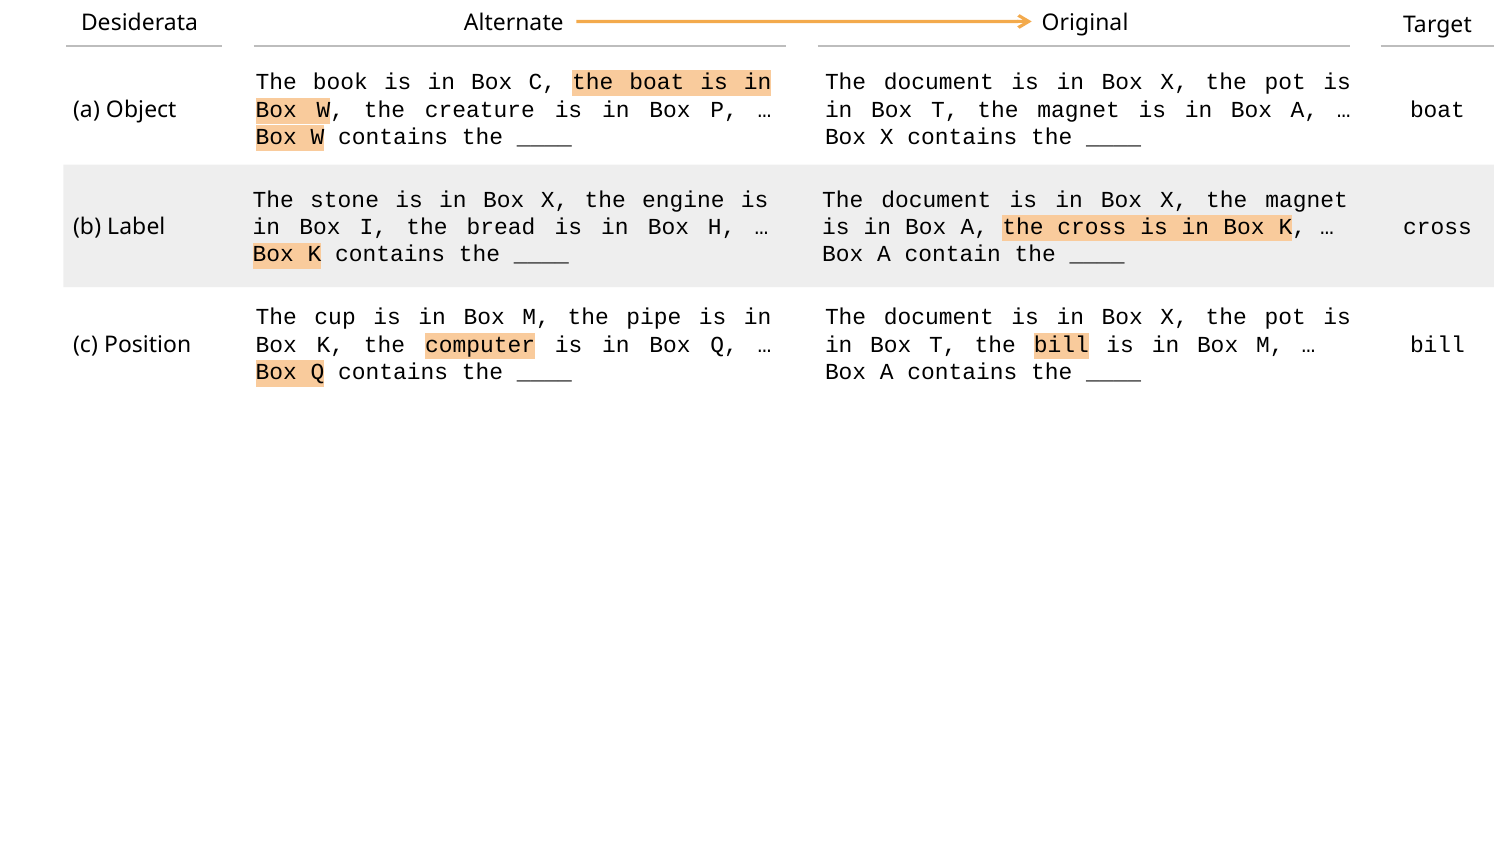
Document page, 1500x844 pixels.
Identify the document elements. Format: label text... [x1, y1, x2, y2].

text_box The cup is in Box M, the pipe is in Box K, the computer is in Box Q, … Box Q contains the ____ [240, 294, 787, 392]
text_box bill [1373, 322, 1500, 365]
text_box cross [1373, 204, 1500, 247]
text_box (c) Position [58, 329, 240, 358]
text_box The stone is in Box X, the engine is in Box I, the bread is in Box H, … Box K contains the ____ [237, 176, 784, 274]
text_box The document is in Box X, the pot is in Box T, the magnet is in Box A, … Box X contains the ____ [810, 59, 1366, 157]
text_box The document is in Box X, the pot is in Box T, the bill is in Box M, … Box A contains the ____ [810, 294, 1366, 392]
text_box Alternate [244, 0, 784, 43]
text_box Original [826, 0, 1344, 43]
text_box The book is in Box C, the boat is in Box W, the creature is in Box P, … Box W contains the ____ [240, 59, 787, 157]
text_box (b) Label [58, 212, 237, 240]
text_box Target [1370, 2, 1500, 45]
text_box [61, 163, 1496, 289]
text_box boat [1373, 86, 1500, 130]
text_box Desiderata [63, 0, 222, 43]
text_box The document is in Box X, the magnet is in Box A, the cross is in Box K, … Box A contain the ____ [807, 176, 1363, 274]
text_box (a) Object [58, 94, 240, 123]
